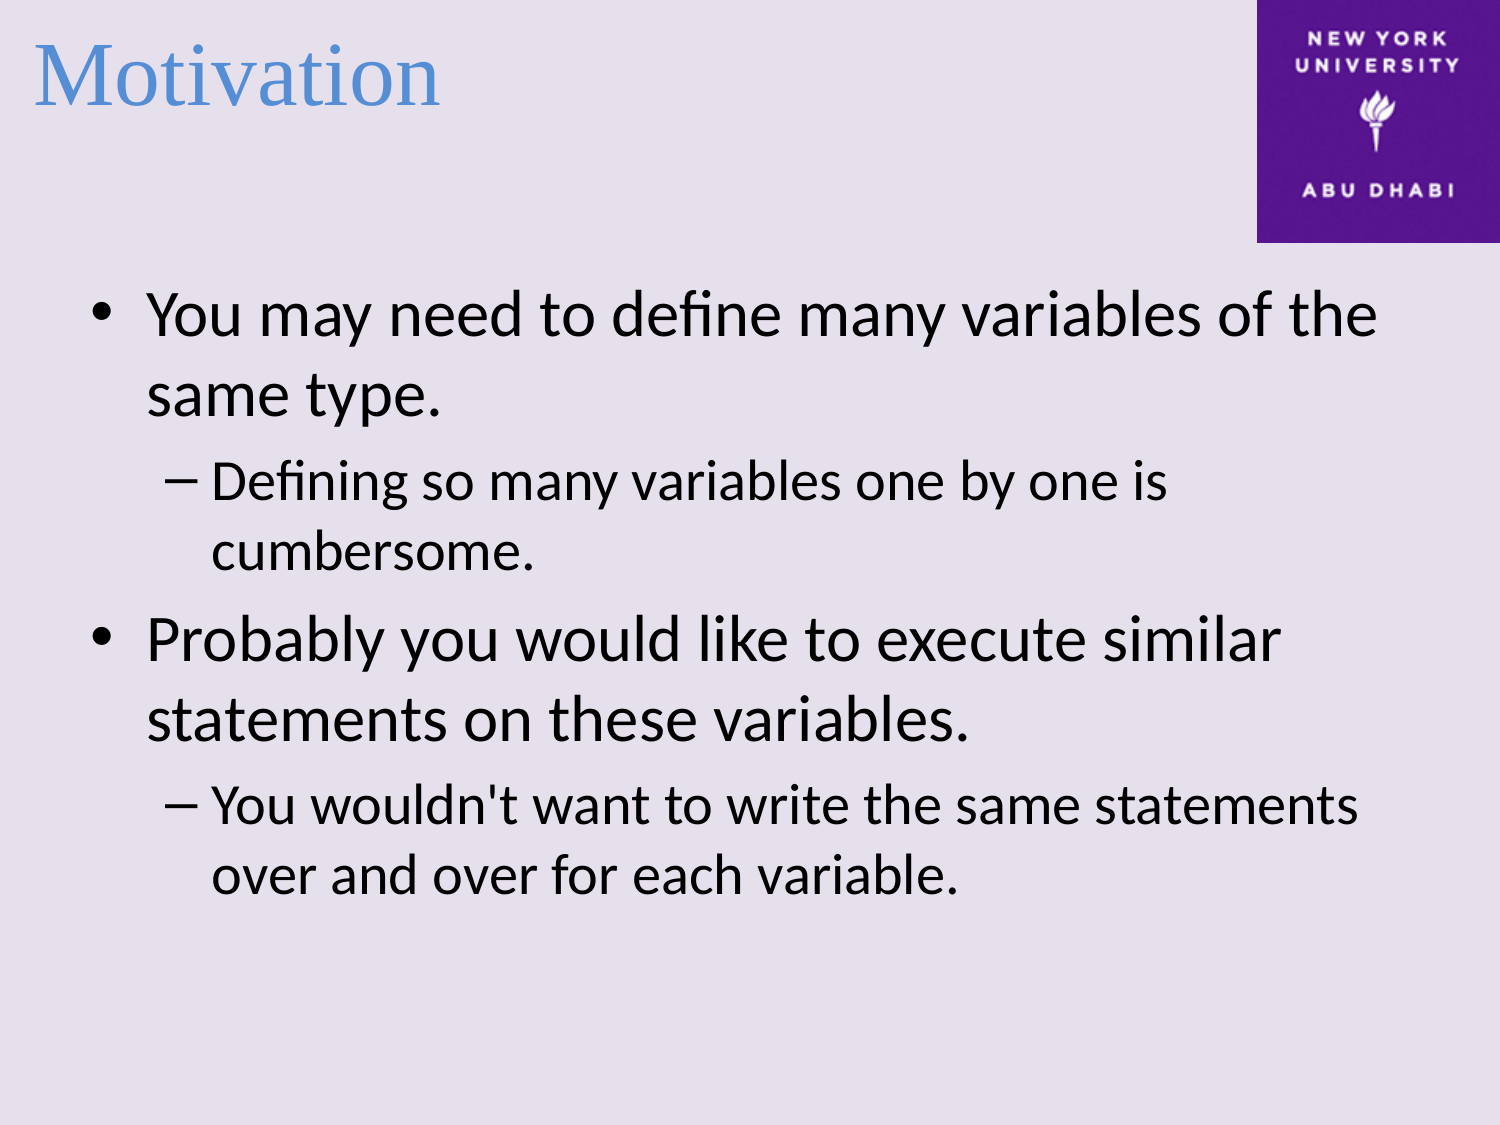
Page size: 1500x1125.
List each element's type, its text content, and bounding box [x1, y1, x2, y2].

list You may need to define many variables of the same type. Defining so many variables one by one is cumbersome. Probably you would like to execute similar statements on these variables. You wouldn't want to write the same statements over and over for each variable. [75, 262, 1425, 1005]
picture [1257, 0, 1500, 243]
title Motivation [0, 0, 913, 163]
